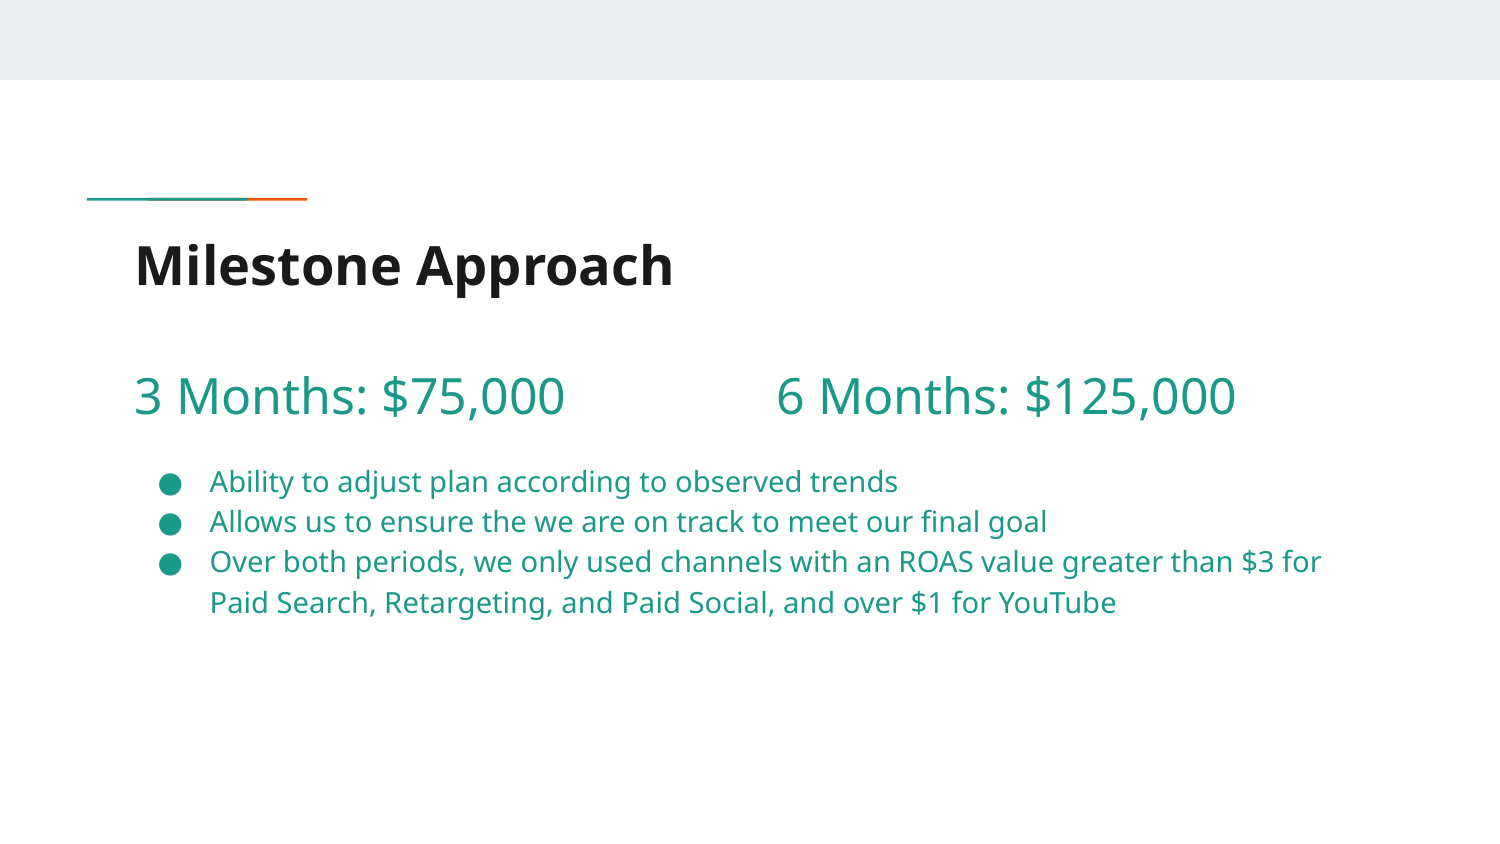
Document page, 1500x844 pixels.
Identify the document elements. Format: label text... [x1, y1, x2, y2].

list 6 Months: $125,000 [761, 341, 1381, 712]
title Milestone Approach [119, 216, 1381, 305]
list 3 Months: $75,000 Ability to adjust plan according to observed trends Allows us to ensure the we are on track to meet our final goal Over both periods, we only used channels with an ROAS value greater than $3 for Paid Search, Retargeting, and Paid Social, and over $1 for YouTube [119, 341, 761, 712]
